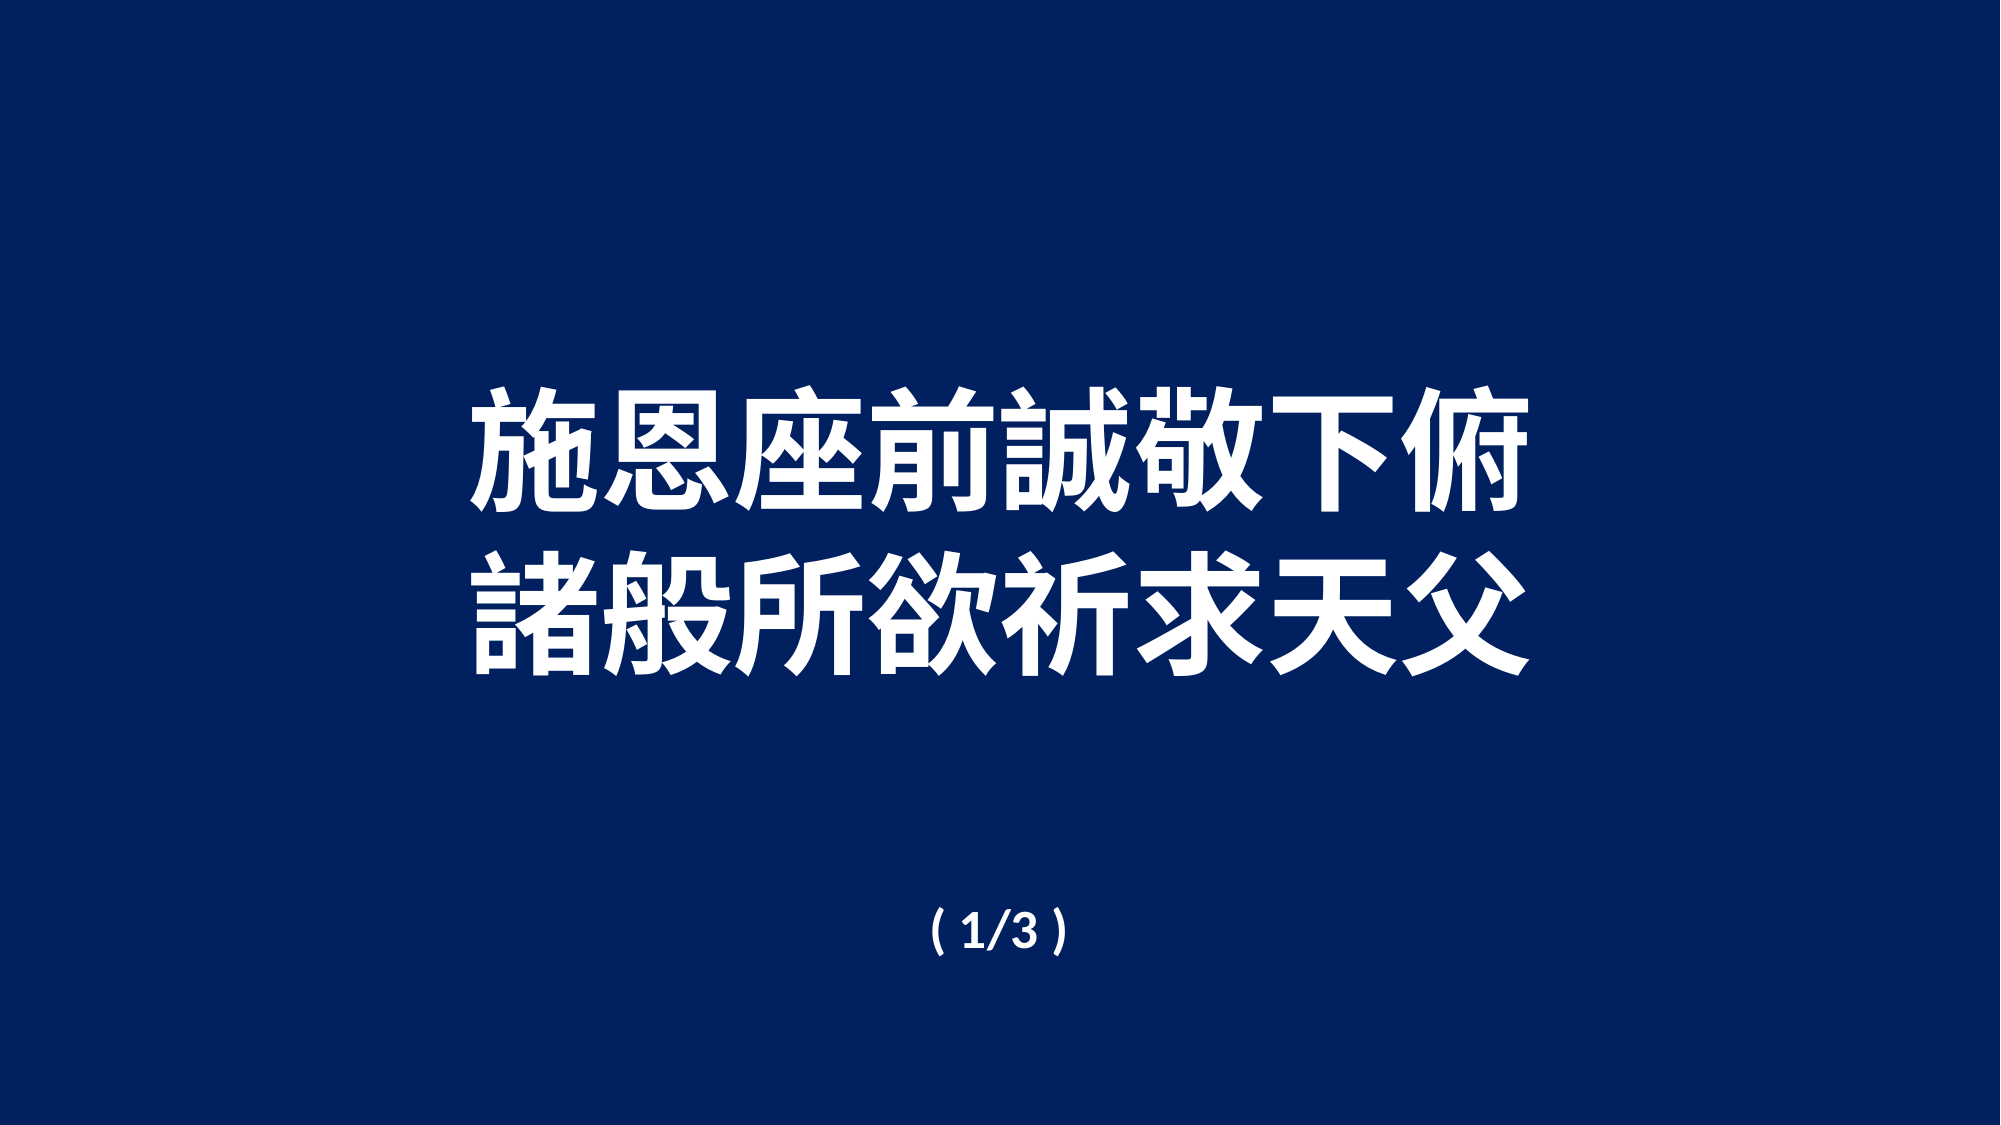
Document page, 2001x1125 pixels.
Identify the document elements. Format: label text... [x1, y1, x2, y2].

text_box ( 1/3 ) [0, 885, 2000, 967]
list 施恩座前誠敬下俯 諸般所欲祈求天父 [0, 341, 2000, 737]
